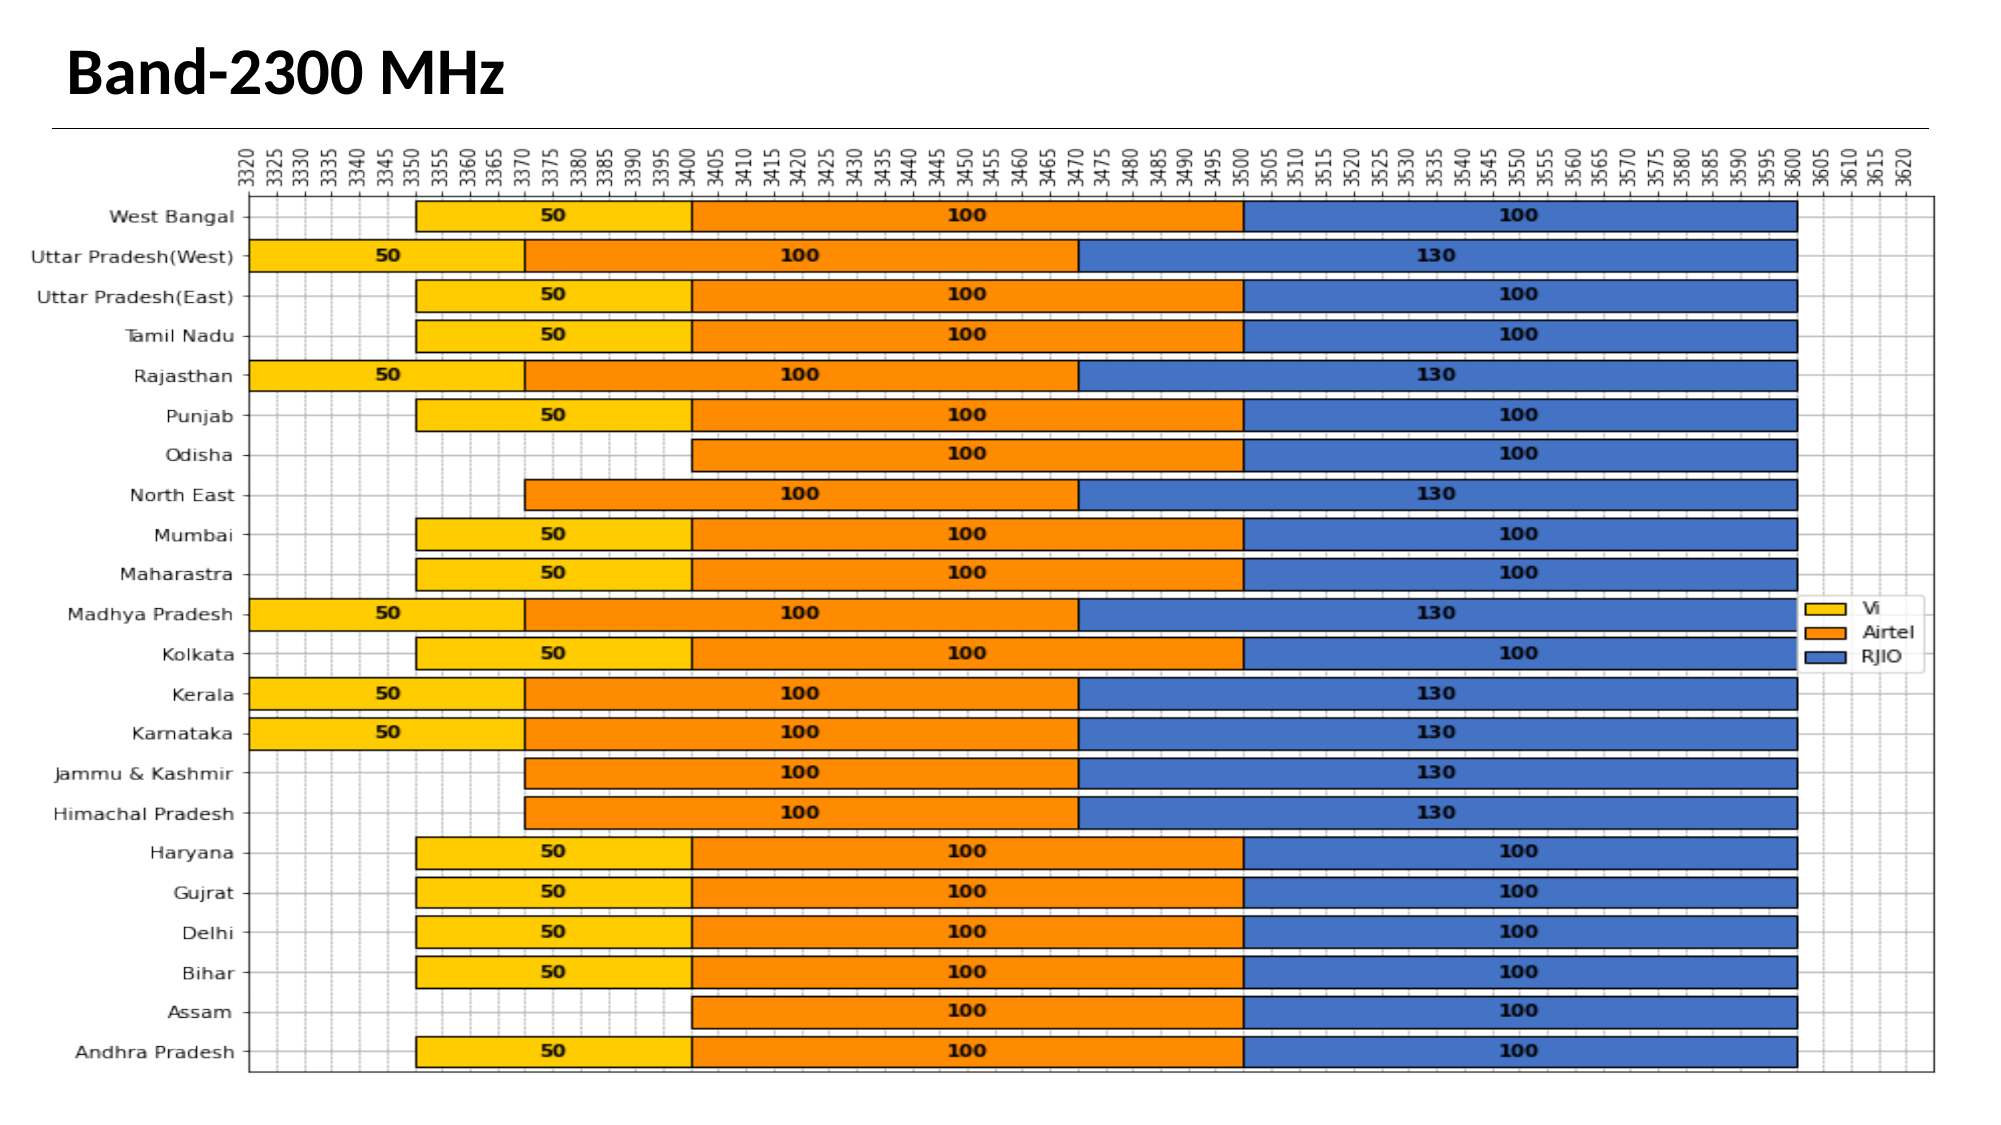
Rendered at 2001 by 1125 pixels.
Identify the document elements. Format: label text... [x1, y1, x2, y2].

picture [17, 133, 1948, 1083]
title Band-2300 MHz [51, 43, 1906, 104]
